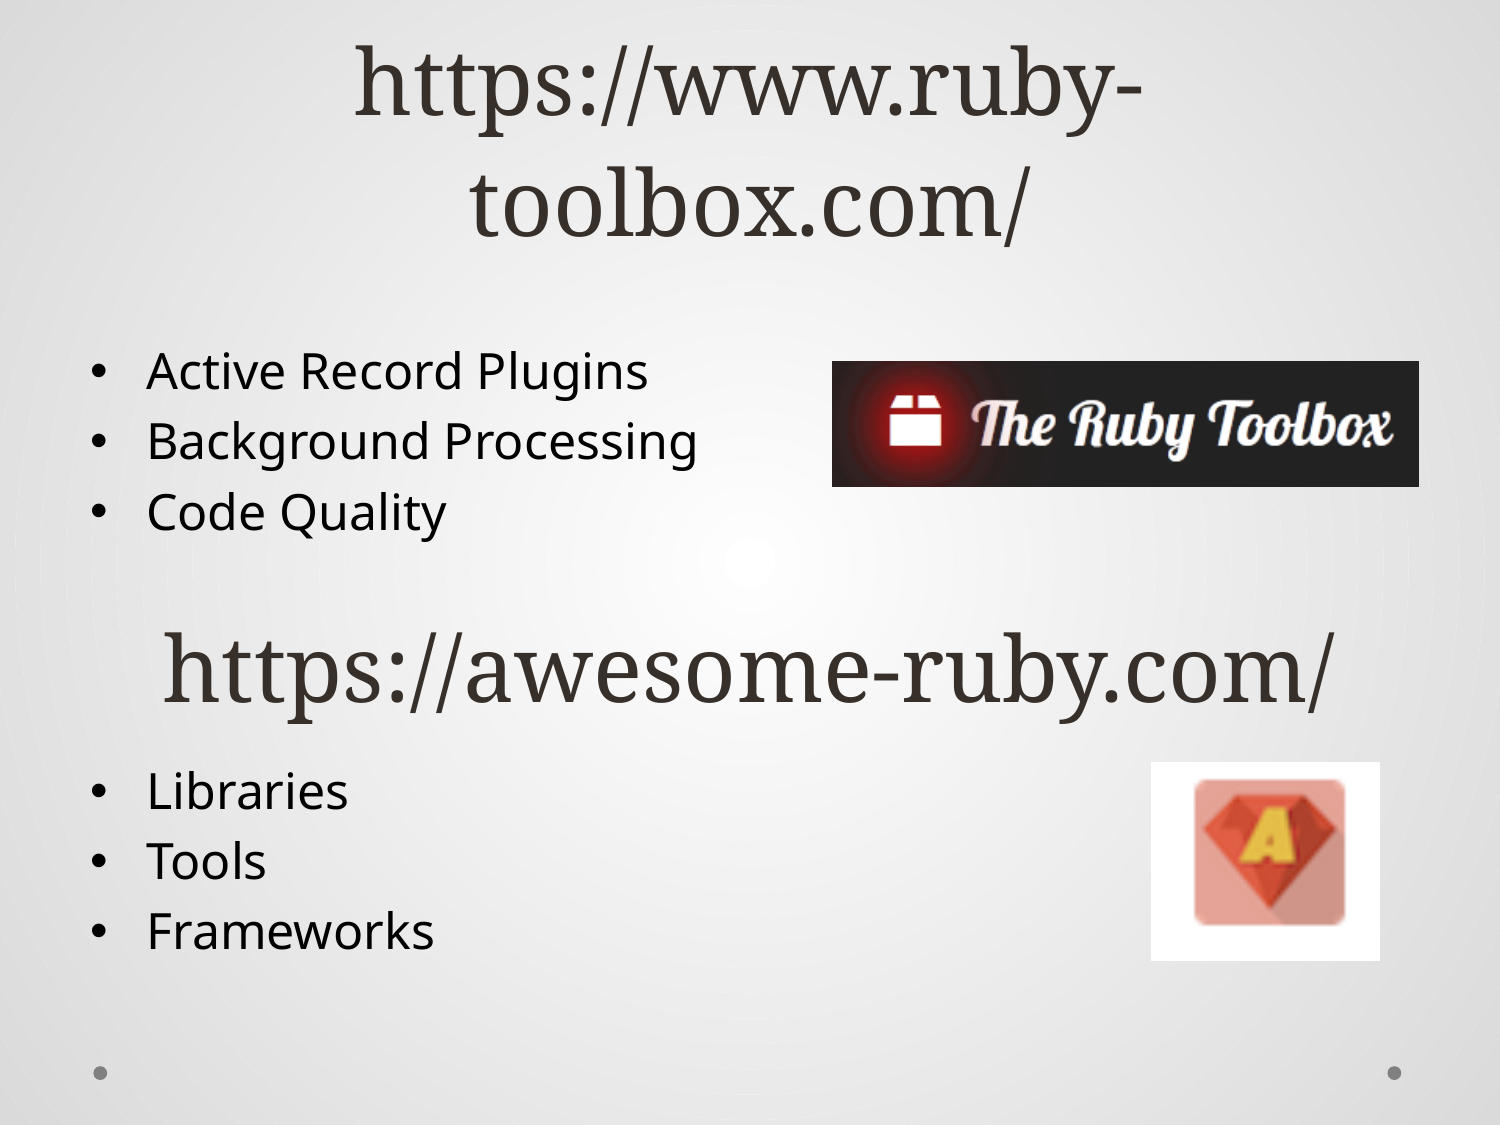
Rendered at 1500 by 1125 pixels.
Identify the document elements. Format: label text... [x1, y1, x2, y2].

list Active Record Plugins Background Processing Code Quality Libraries Tools Frameworks [75, 728, 1425, 1005]
text_box https://awesome-ruby.com/ [74, 585, 1425, 728]
picture [832, 361, 1419, 487]
title https://www.ruby-toolbox.com/ [75, 0, 1425, 262]
list Active Record Plugins Background Processing Code Quality Libraries Tools Frameworks [75, 262, 1425, 585]
picture [1151, 762, 1380, 961]
